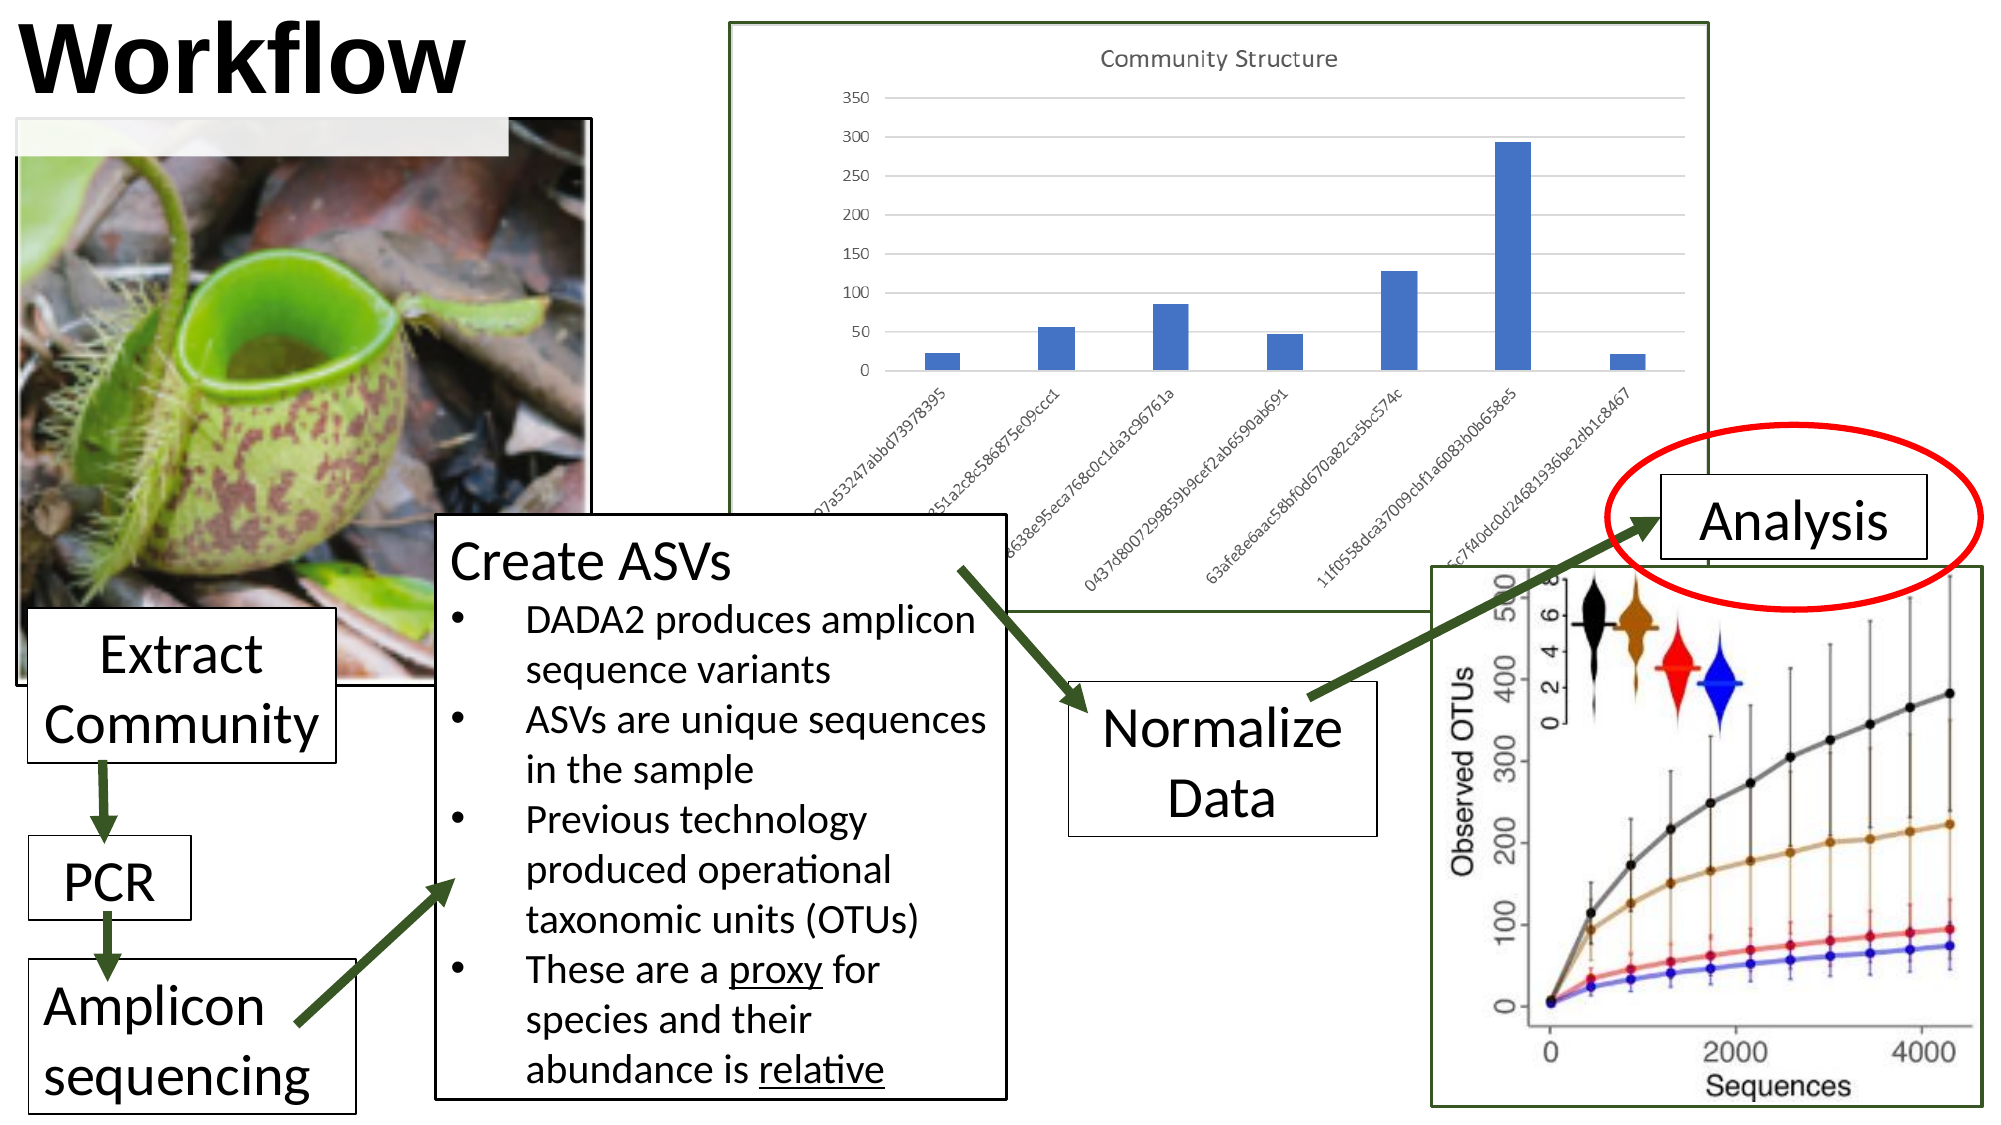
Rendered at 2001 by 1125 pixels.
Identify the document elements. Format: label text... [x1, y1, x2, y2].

text_box [1712, 424, 1981, 566]
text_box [295, 877, 456, 1026]
picture [731, 23, 1981, 1106]
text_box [959, 567, 1089, 714]
text_box Normalize Data [1068, 681, 1378, 837]
text_box PCR [28, 835, 191, 921]
text_box Extract Community [27, 692, 337, 763]
text_box Create ASVs DADA2 produces amplicon sequence variants ASVs are unique sequences in the sample Previous technology produced operational taxonomic units (OTUs) These are a proxy for species and their abundance is relative [435, 514, 1007, 1100]
text_box Workflow [0, 0, 509, 157]
picture [18, 119, 590, 685]
text_box Amplicon sequencing [28, 959, 356, 1115]
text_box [1307, 516, 1662, 699]
